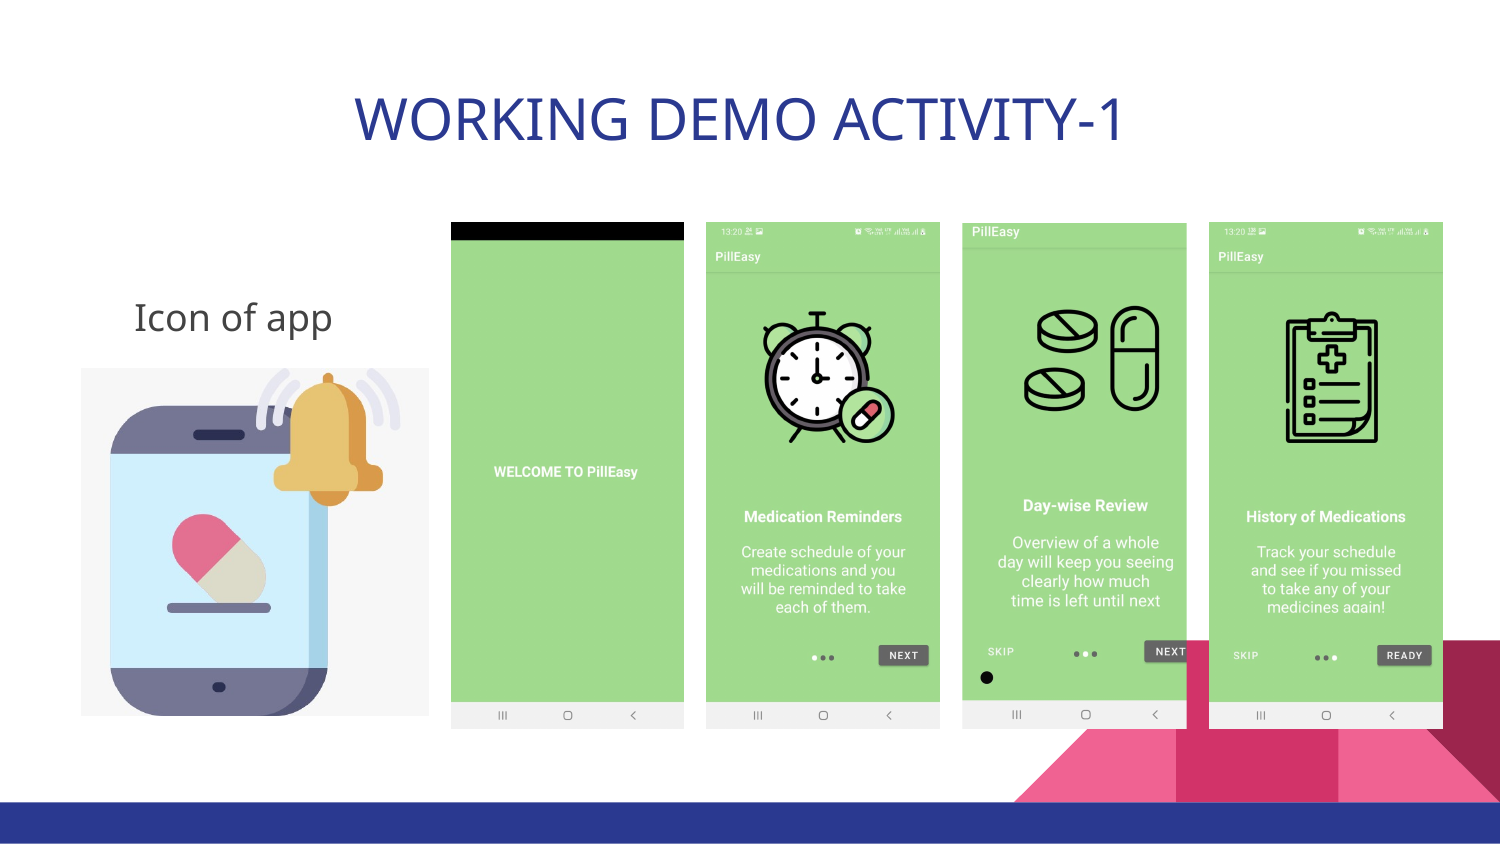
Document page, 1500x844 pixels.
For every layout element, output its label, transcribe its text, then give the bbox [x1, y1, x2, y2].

picture [450, 222, 685, 729]
list Icon of app [51, 201, 1449, 750]
picture [706, 222, 940, 729]
title WORKING DEMO ACTIVITY-1 [51, 67, 1449, 167]
picture [81, 368, 429, 716]
picture [962, 222, 1443, 844]
